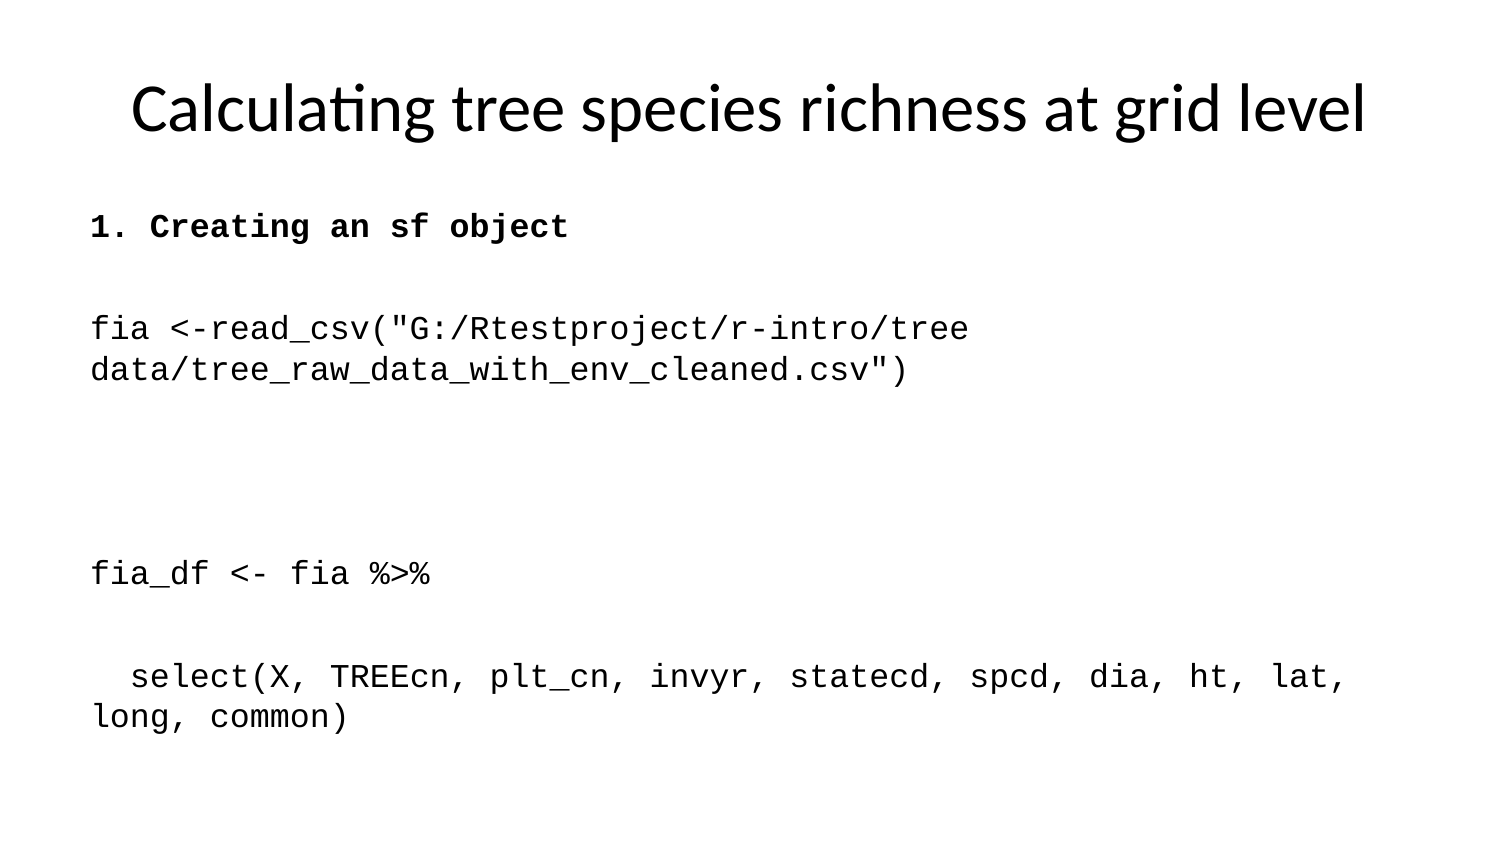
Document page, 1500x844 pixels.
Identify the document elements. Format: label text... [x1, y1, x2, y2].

title Calculating tree species richness at grid level [75, 33, 1425, 175]
list 1. Creating an sf object fia <-read_csv("G:/Rtestproject/r-intro/tree data/tree_raw_data_with_env_cleaned.csv") fia_df <- fia %>% select(X, TREEcn, plt_cn, invyr, statecd, spcd, dia, ht, lat, long, common) fia_sf <- st_as_sf(fia_df, coords = c("long", "lat"), crs = 4326) fia_sf_albers <- st_transform(fia_sf, crs = "ESRI:102008") extent <- st_bbox(fia_sf_albers) [75, 196, 1425, 754]
